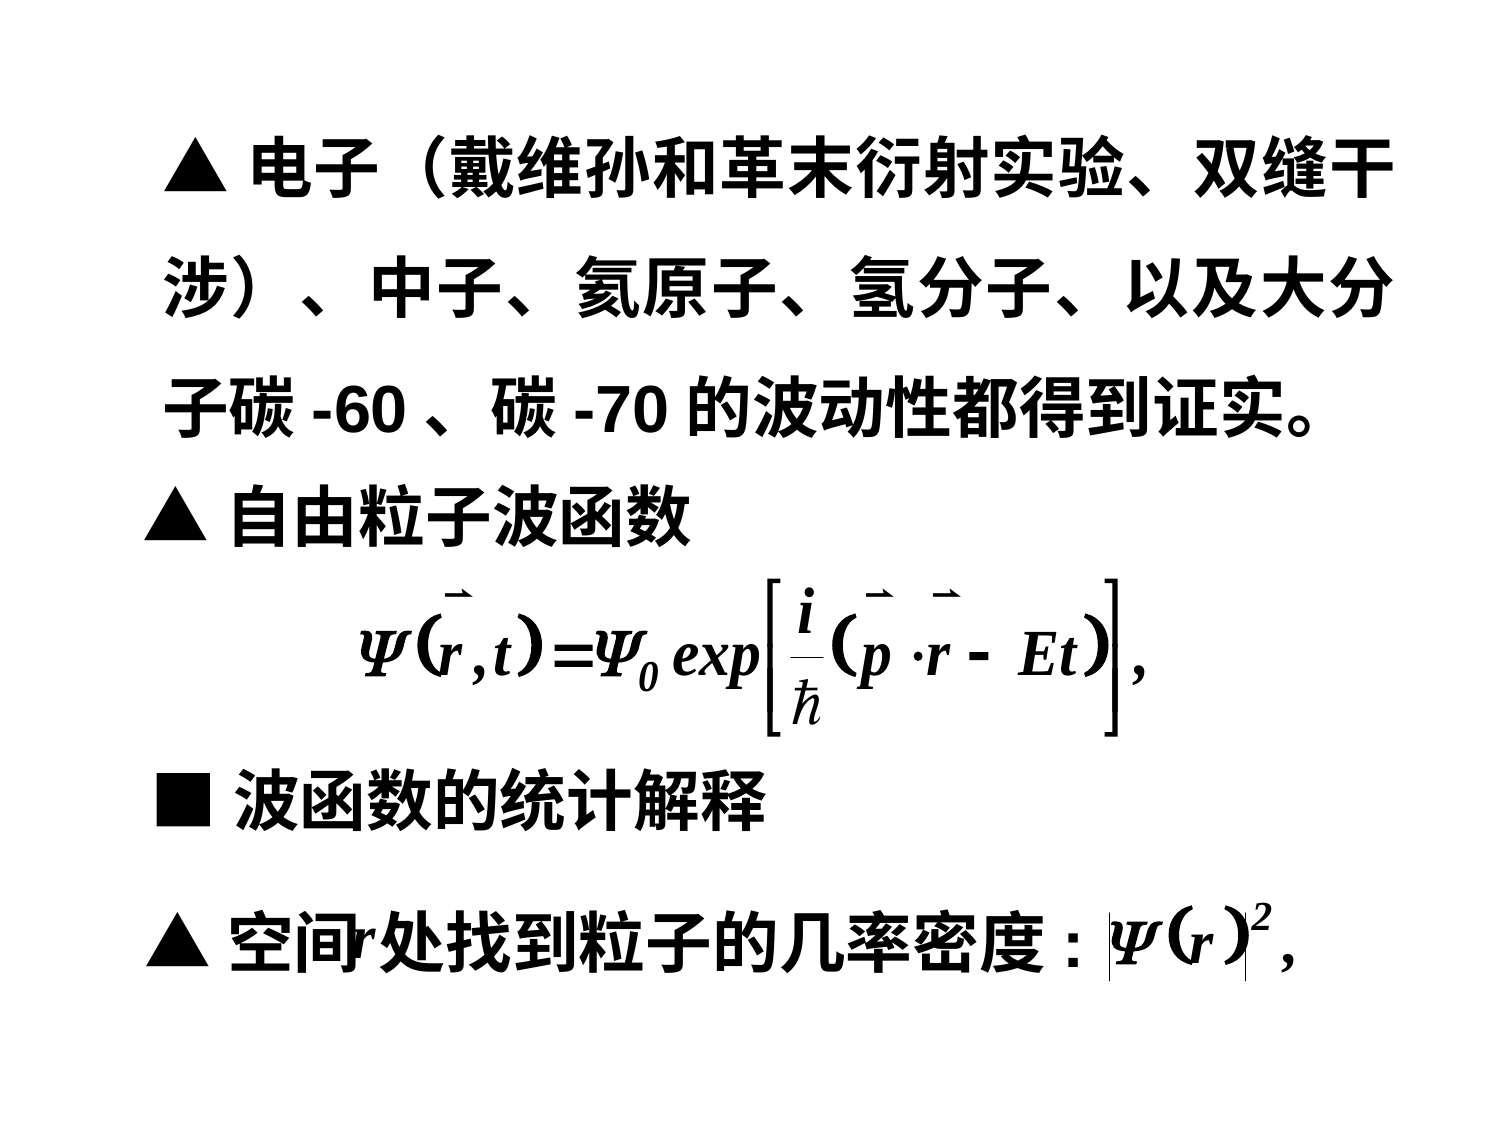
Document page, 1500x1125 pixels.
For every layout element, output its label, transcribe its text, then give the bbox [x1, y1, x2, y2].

text_box ■波函数的统计解释 [135, 751, 833, 847]
text_box 处找到粒子的几率密度: [363, 893, 1100, 988]
text_box ▲电子（戴维孙和革末衍射实验、双缝干涉）、中子、氦原子、氢分子、以及大分子碳-60、碳-70的波动性都得到证实。 [147, 78, 1412, 453]
text_box ▲空间 [129, 893, 363, 988]
text_box ▲自由粒子波函数 [127, 467, 708, 563]
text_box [359, 573, 1150, 742]
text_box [1104, 892, 1300, 987]
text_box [348, 916, 387, 963]
